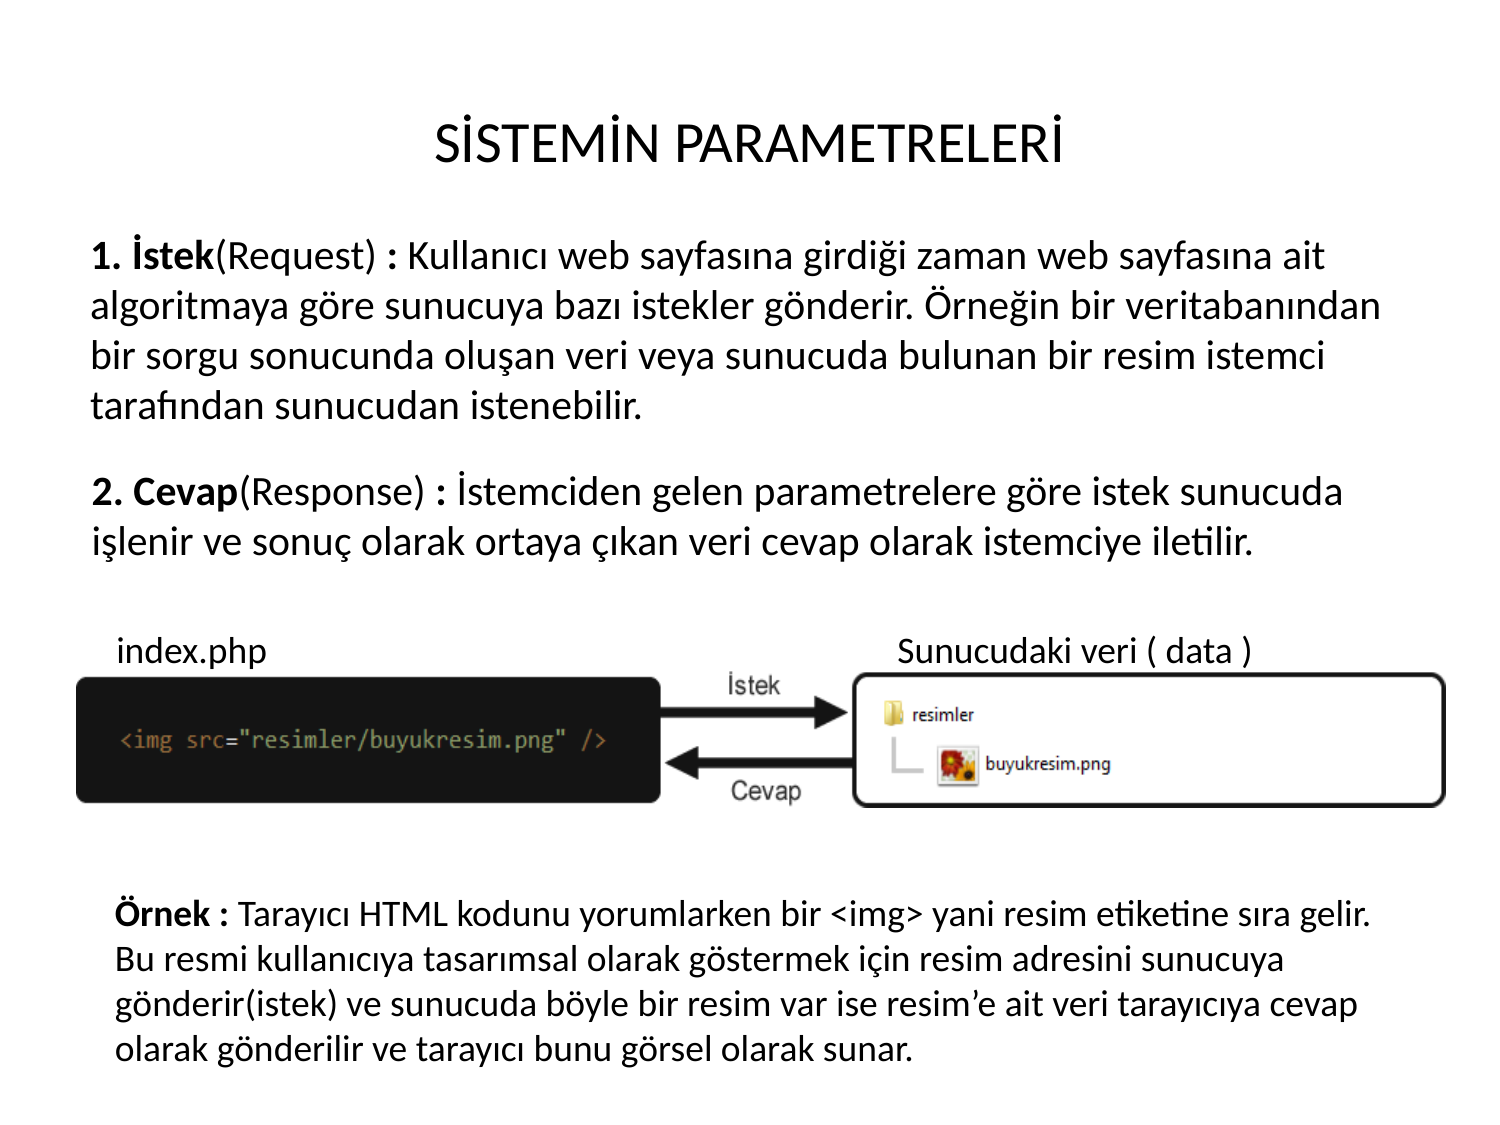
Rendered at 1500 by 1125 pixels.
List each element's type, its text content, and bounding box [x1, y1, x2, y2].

text_box Örnek : Tarayıcı HTML kodunu yorumlarken bir <img> yani resim etiketine sıra gelir. Bu resmi kullanıcıya tasarımsal olarak göstermek için resim adresini sunucuya gönderir(istek) ve sunucuda böyle bir resim var ise resim’e ait veri tarayıcıya cevap olarak gönderilir ve tarayıcı bunu görsel olarak sunar. [100, 881, 1392, 1077]
list 1. İstek(Request) : Kullanıcı web sayfasına girdiği zaman web sayfasına ait algoritmaya göre sunucuya bazı istekler gönderir. Örneğin bir veritabanından bir sorgu sonucunda oluşan veri veya sunucuda bulunan bir resim istemci tarafından sunucudan istenebilir. [75, 219, 1425, 473]
picture [76, 671, 1446, 808]
text_box index.php [101, 618, 283, 669]
text_box Sunucudaki veri ( data ) [882, 618, 1269, 669]
text_box 2. Cevap(Response) : İstemciden gelen parametrelere göre istek sunucuda işlenir ve sonuç olarak ortaya çıkan veri cevap olarak istemciye iletilir. [76, 456, 1427, 579]
title SİSTEMİN PARAMETRELERİ [75, 45, 1425, 219]
